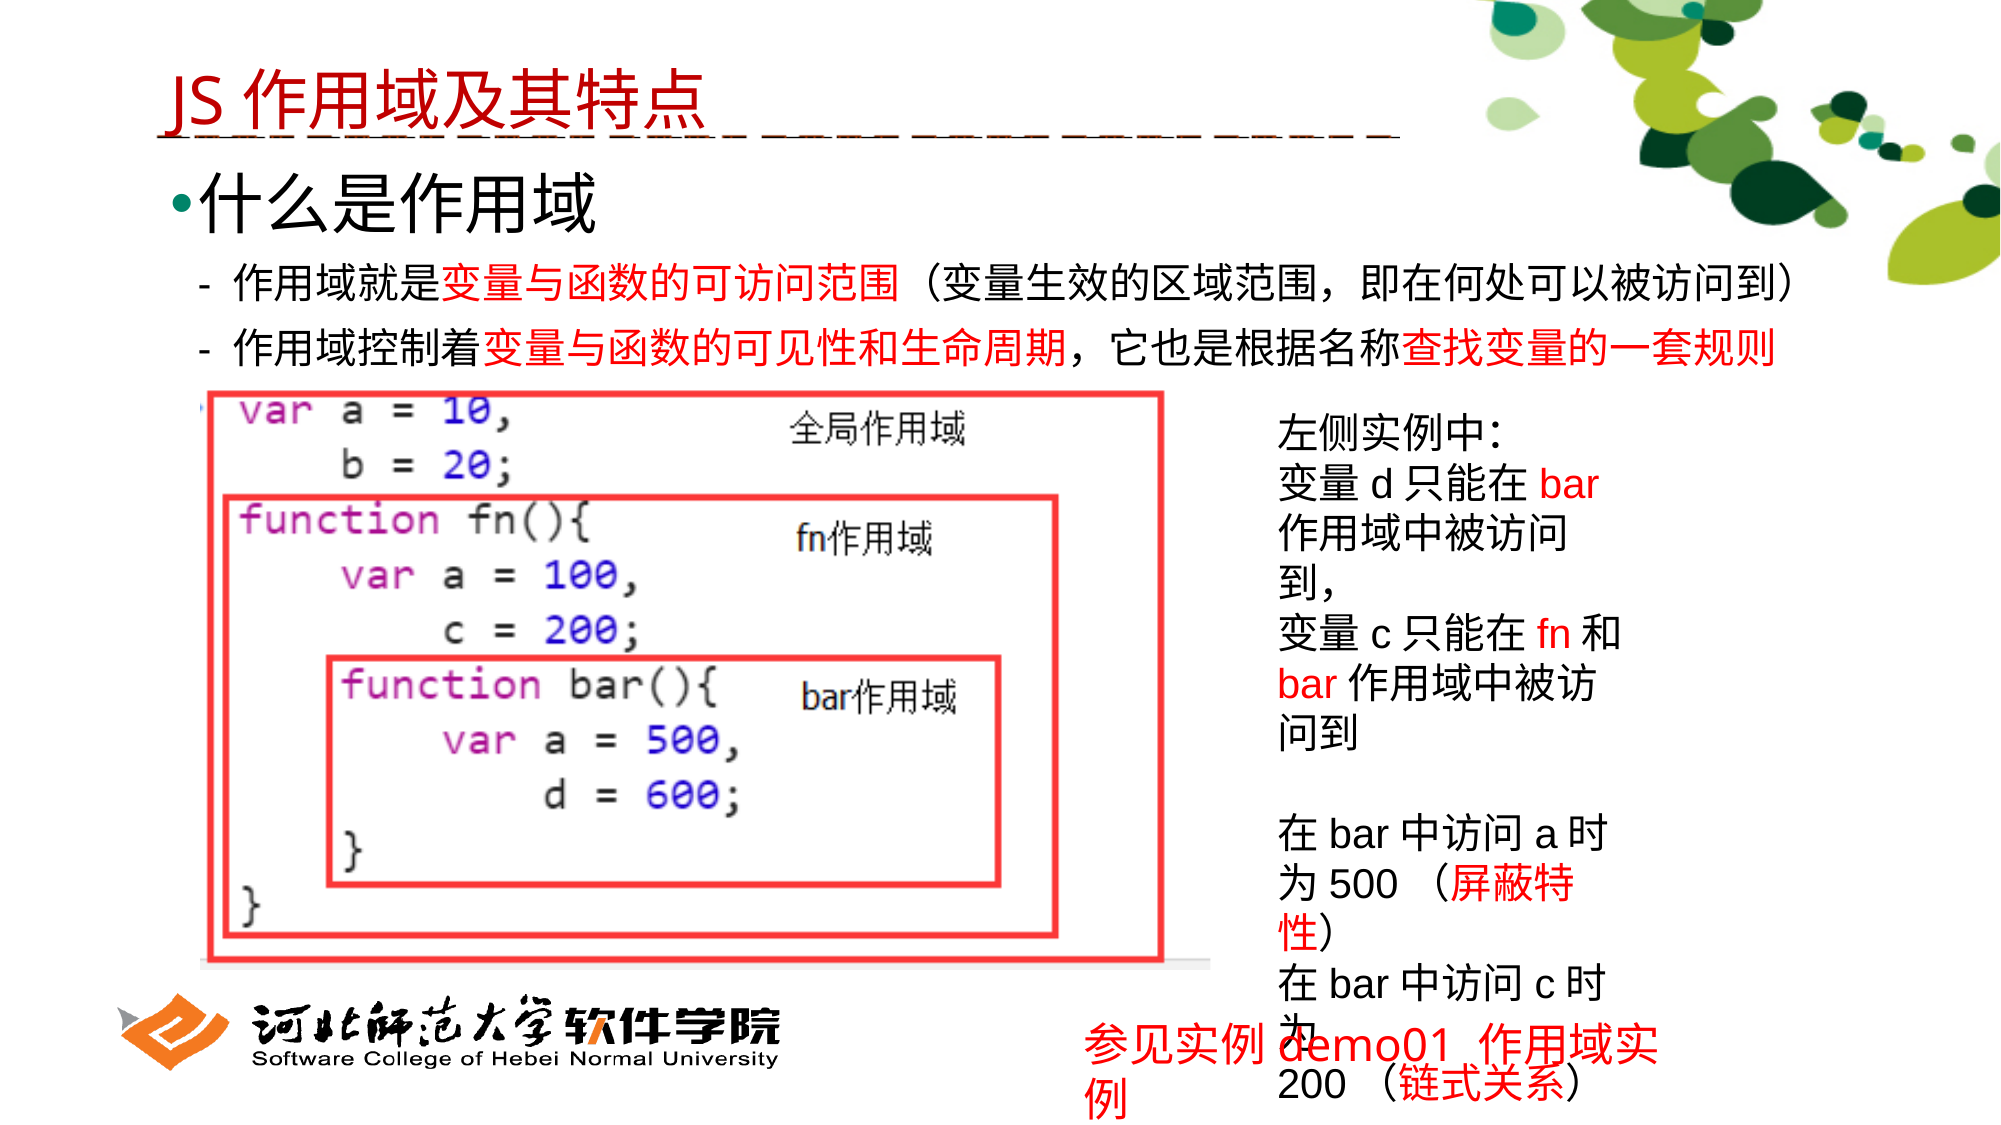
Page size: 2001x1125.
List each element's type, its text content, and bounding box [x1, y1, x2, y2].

list 什么是作用域 - 作用域就是变量与函数的可访问范围（变量生效的区域范围，即在何处可以被访问到） - 作用域控制着变量与函数的可见性和生命周期，它也是根据名称查找变量的一套规则 [155, 130, 1836, 970]
picture [0, 0, 2001, 1125]
list JS作用域及其特点 [155, 50, 1500, 131]
text_box 左侧实例中： 变量d只能在bar作用域中被访问到， 变量c只能在fn和bar作用域中被访问到 在bar中访问a时为500（屏蔽特性） 在bar中访问c时为 200（链式关系） [1262, 399, 1650, 1008]
text_box 参见实例demo01 作用域实例 [1068, 1008, 1710, 1125]
